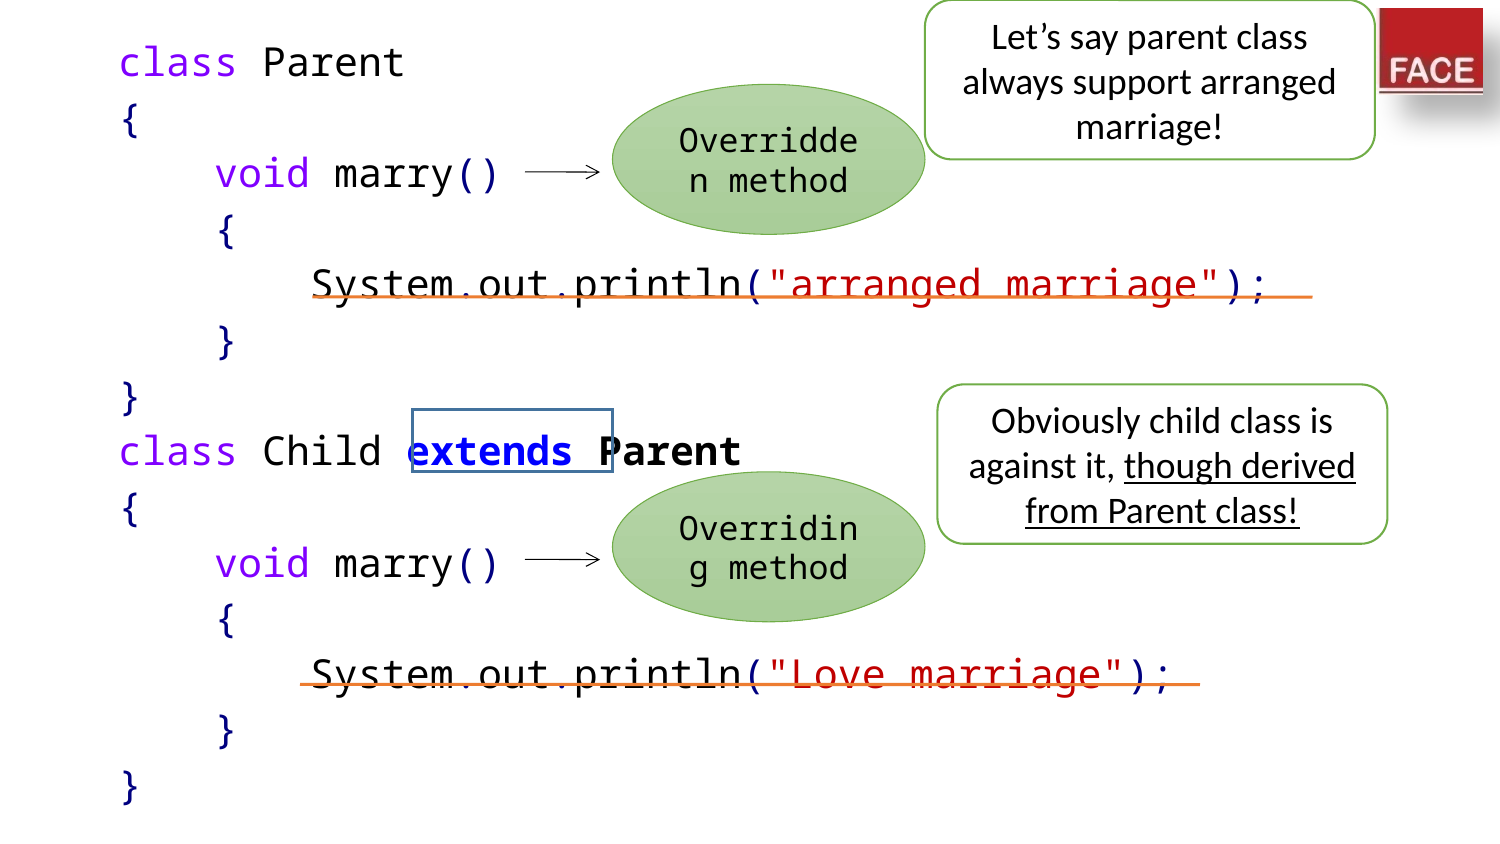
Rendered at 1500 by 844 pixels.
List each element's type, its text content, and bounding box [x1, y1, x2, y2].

list class Parent { void marry() { System.out.println("arranged marriage"); } } class Child extends Parent { void marry() { System.out.println("Love marriage"); } } [103, 34, 1397, 822]
text_box Overriding method [611, 471, 926, 623]
text_box Obviously child class is against it, though derived from Parent class! [936, 383, 1389, 545]
picture [1376, 8, 1483, 95]
text_box Let’s say parent class always support arranged marriage! [923, 0, 1376, 161]
text_box Overridden method [611, 83, 926, 235]
text_box [411, 408, 613, 473]
